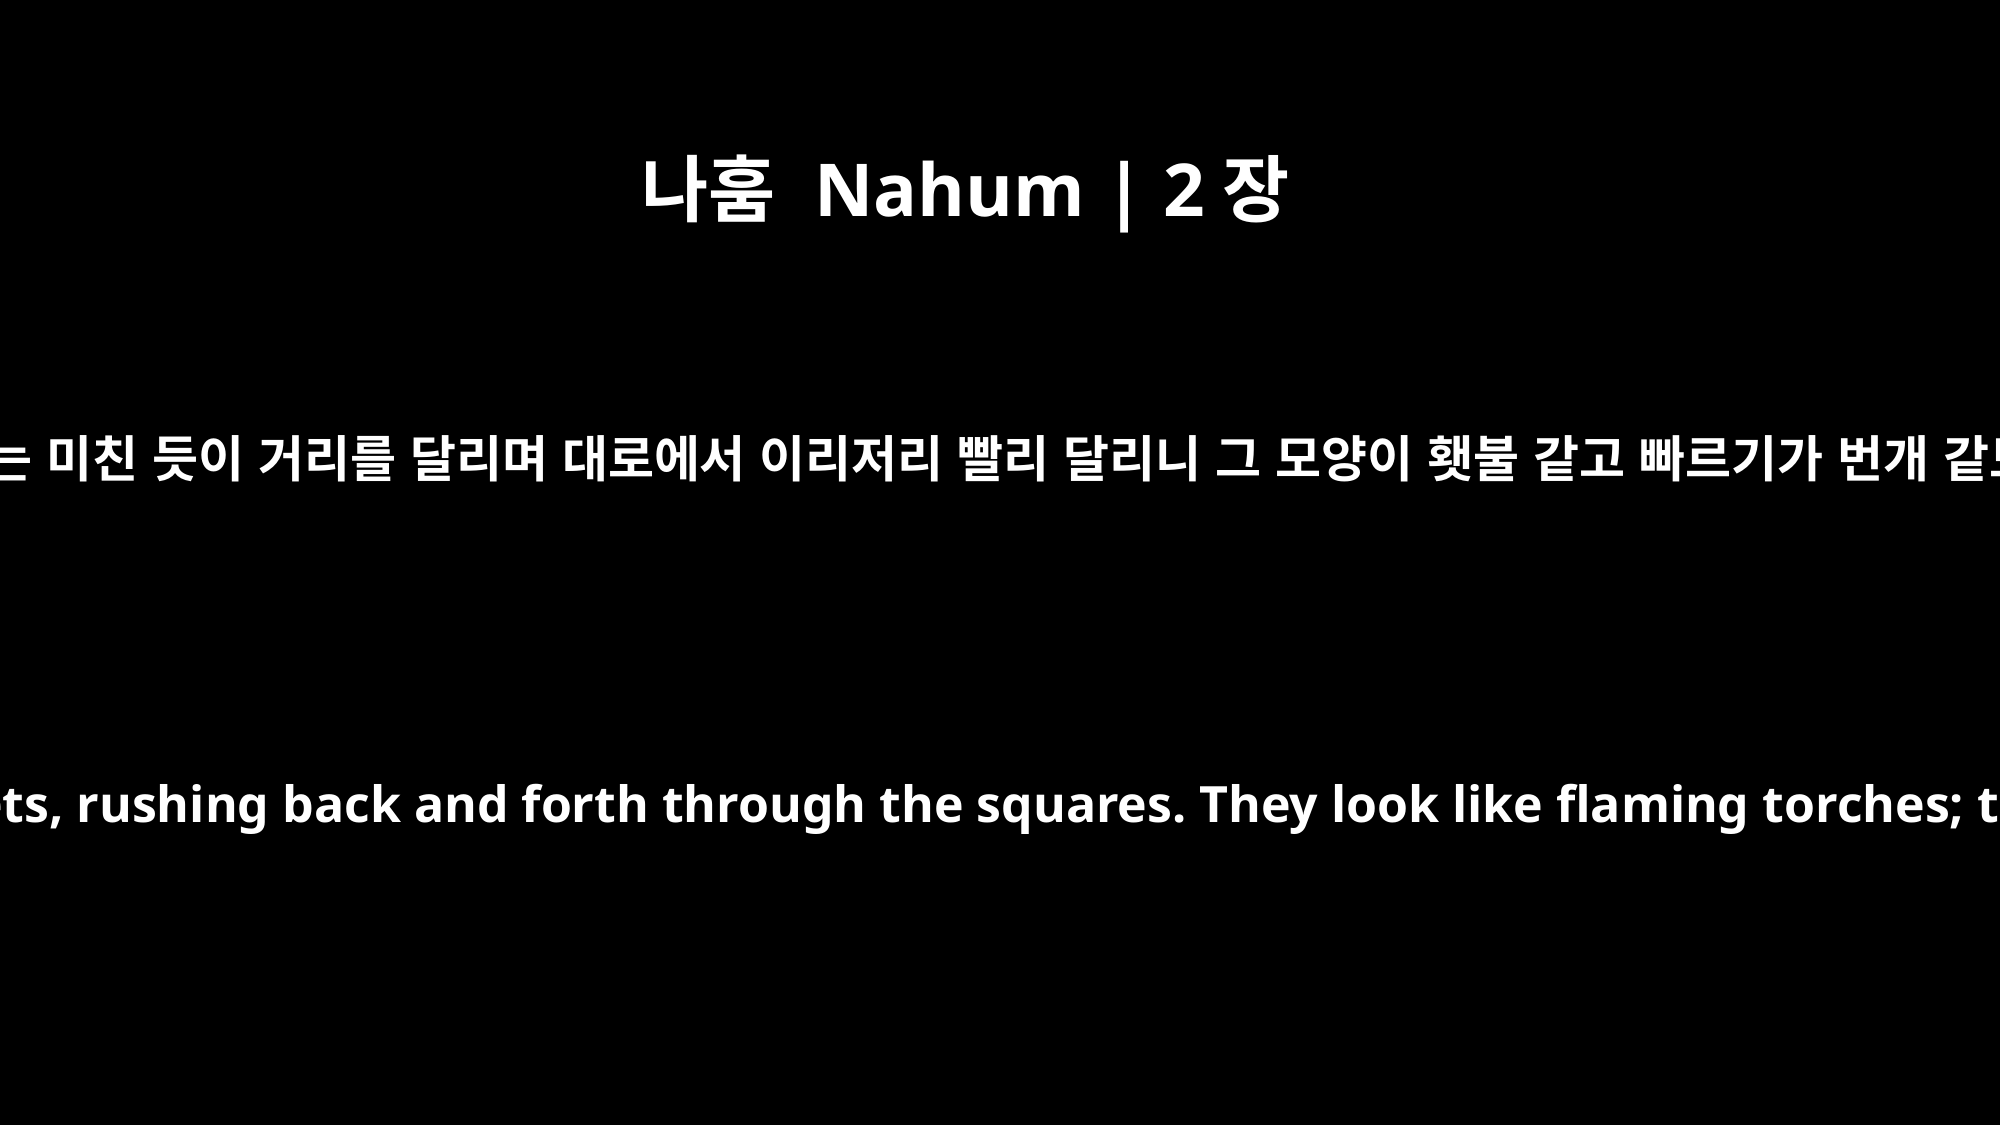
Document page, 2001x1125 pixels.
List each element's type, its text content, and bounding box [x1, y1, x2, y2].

text_box 4 그 병거는 미친 듯이 거리를 달리며 대로에서 이리저리 빨리 달리니 그 모양이 횃불 같고 빠르기가 번개 같도다 [0, 359, 2000, 495]
text_box 나훔 Nahum | 2장 [626, 136, 1305, 239]
text_box The chariots storm through the streets, rushing back and forth through the squares. They look like flaming torches; they dart about like lightning. [0, 764, 2000, 840]
